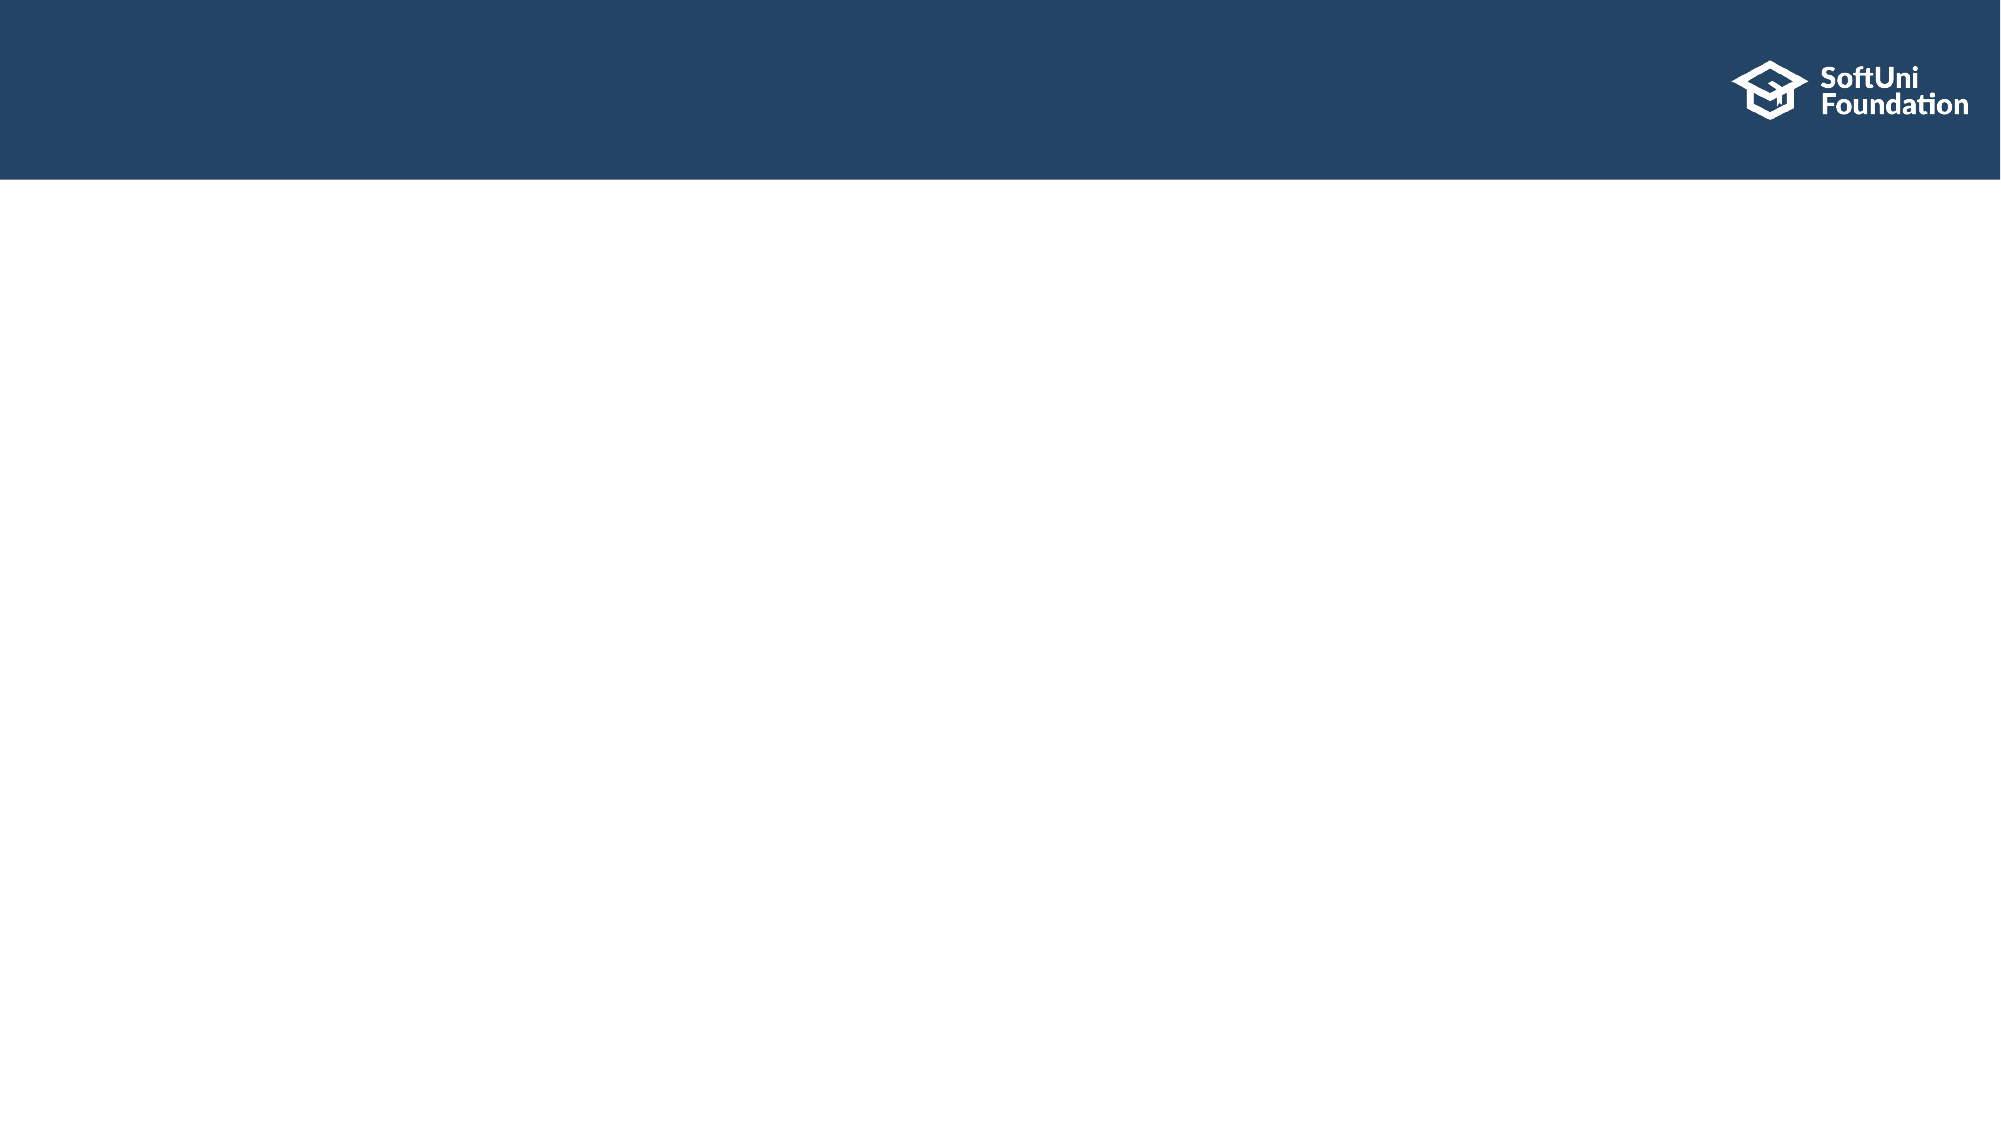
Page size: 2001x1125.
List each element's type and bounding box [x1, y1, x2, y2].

picture [1731, 60, 1968, 120]
